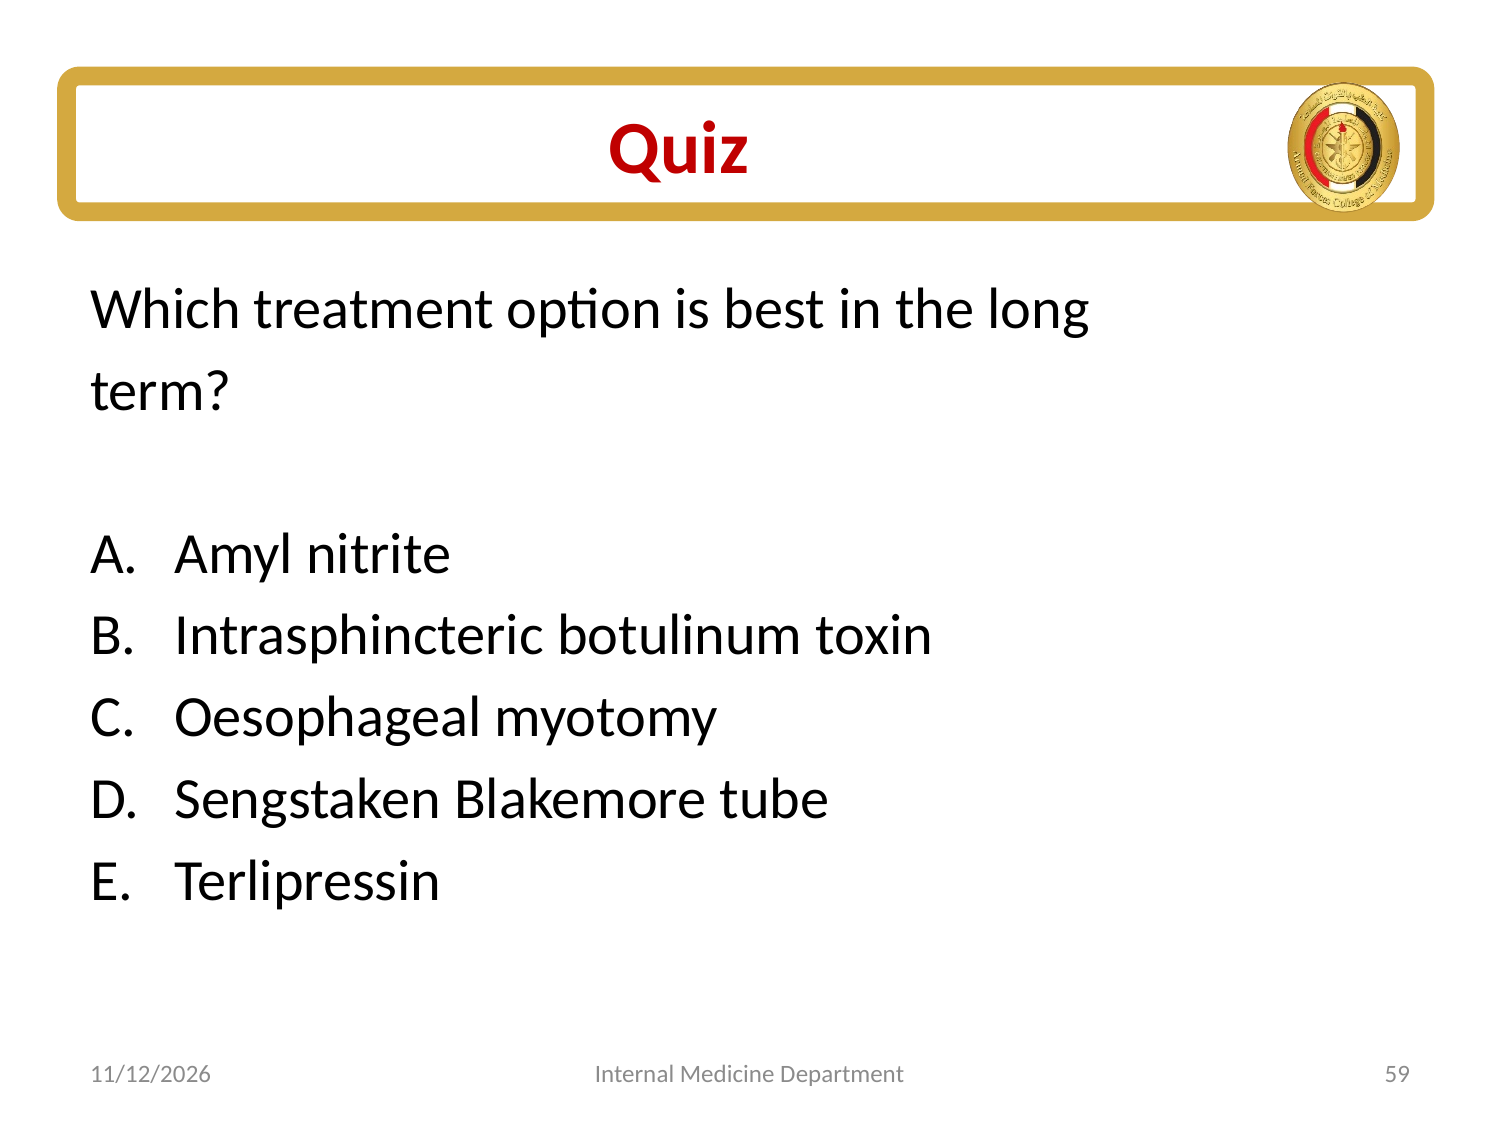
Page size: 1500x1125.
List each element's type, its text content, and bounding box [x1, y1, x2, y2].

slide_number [75, 1042, 425, 1103]
picture [1292, 82, 1400, 213]
title Quiz [66, 98, 1292, 189]
footer Internal Medicine Department [512, 1042, 988, 1103]
list Which treatment option is best in the long term? Amyl nitrite Intrasphincteric botulinum toxin Oesophageal myotomy Sengstaken Blakemore tube Terlipressin [75, 262, 1425, 1005]
slide_number 59 [1074, 1042, 1425, 1103]
